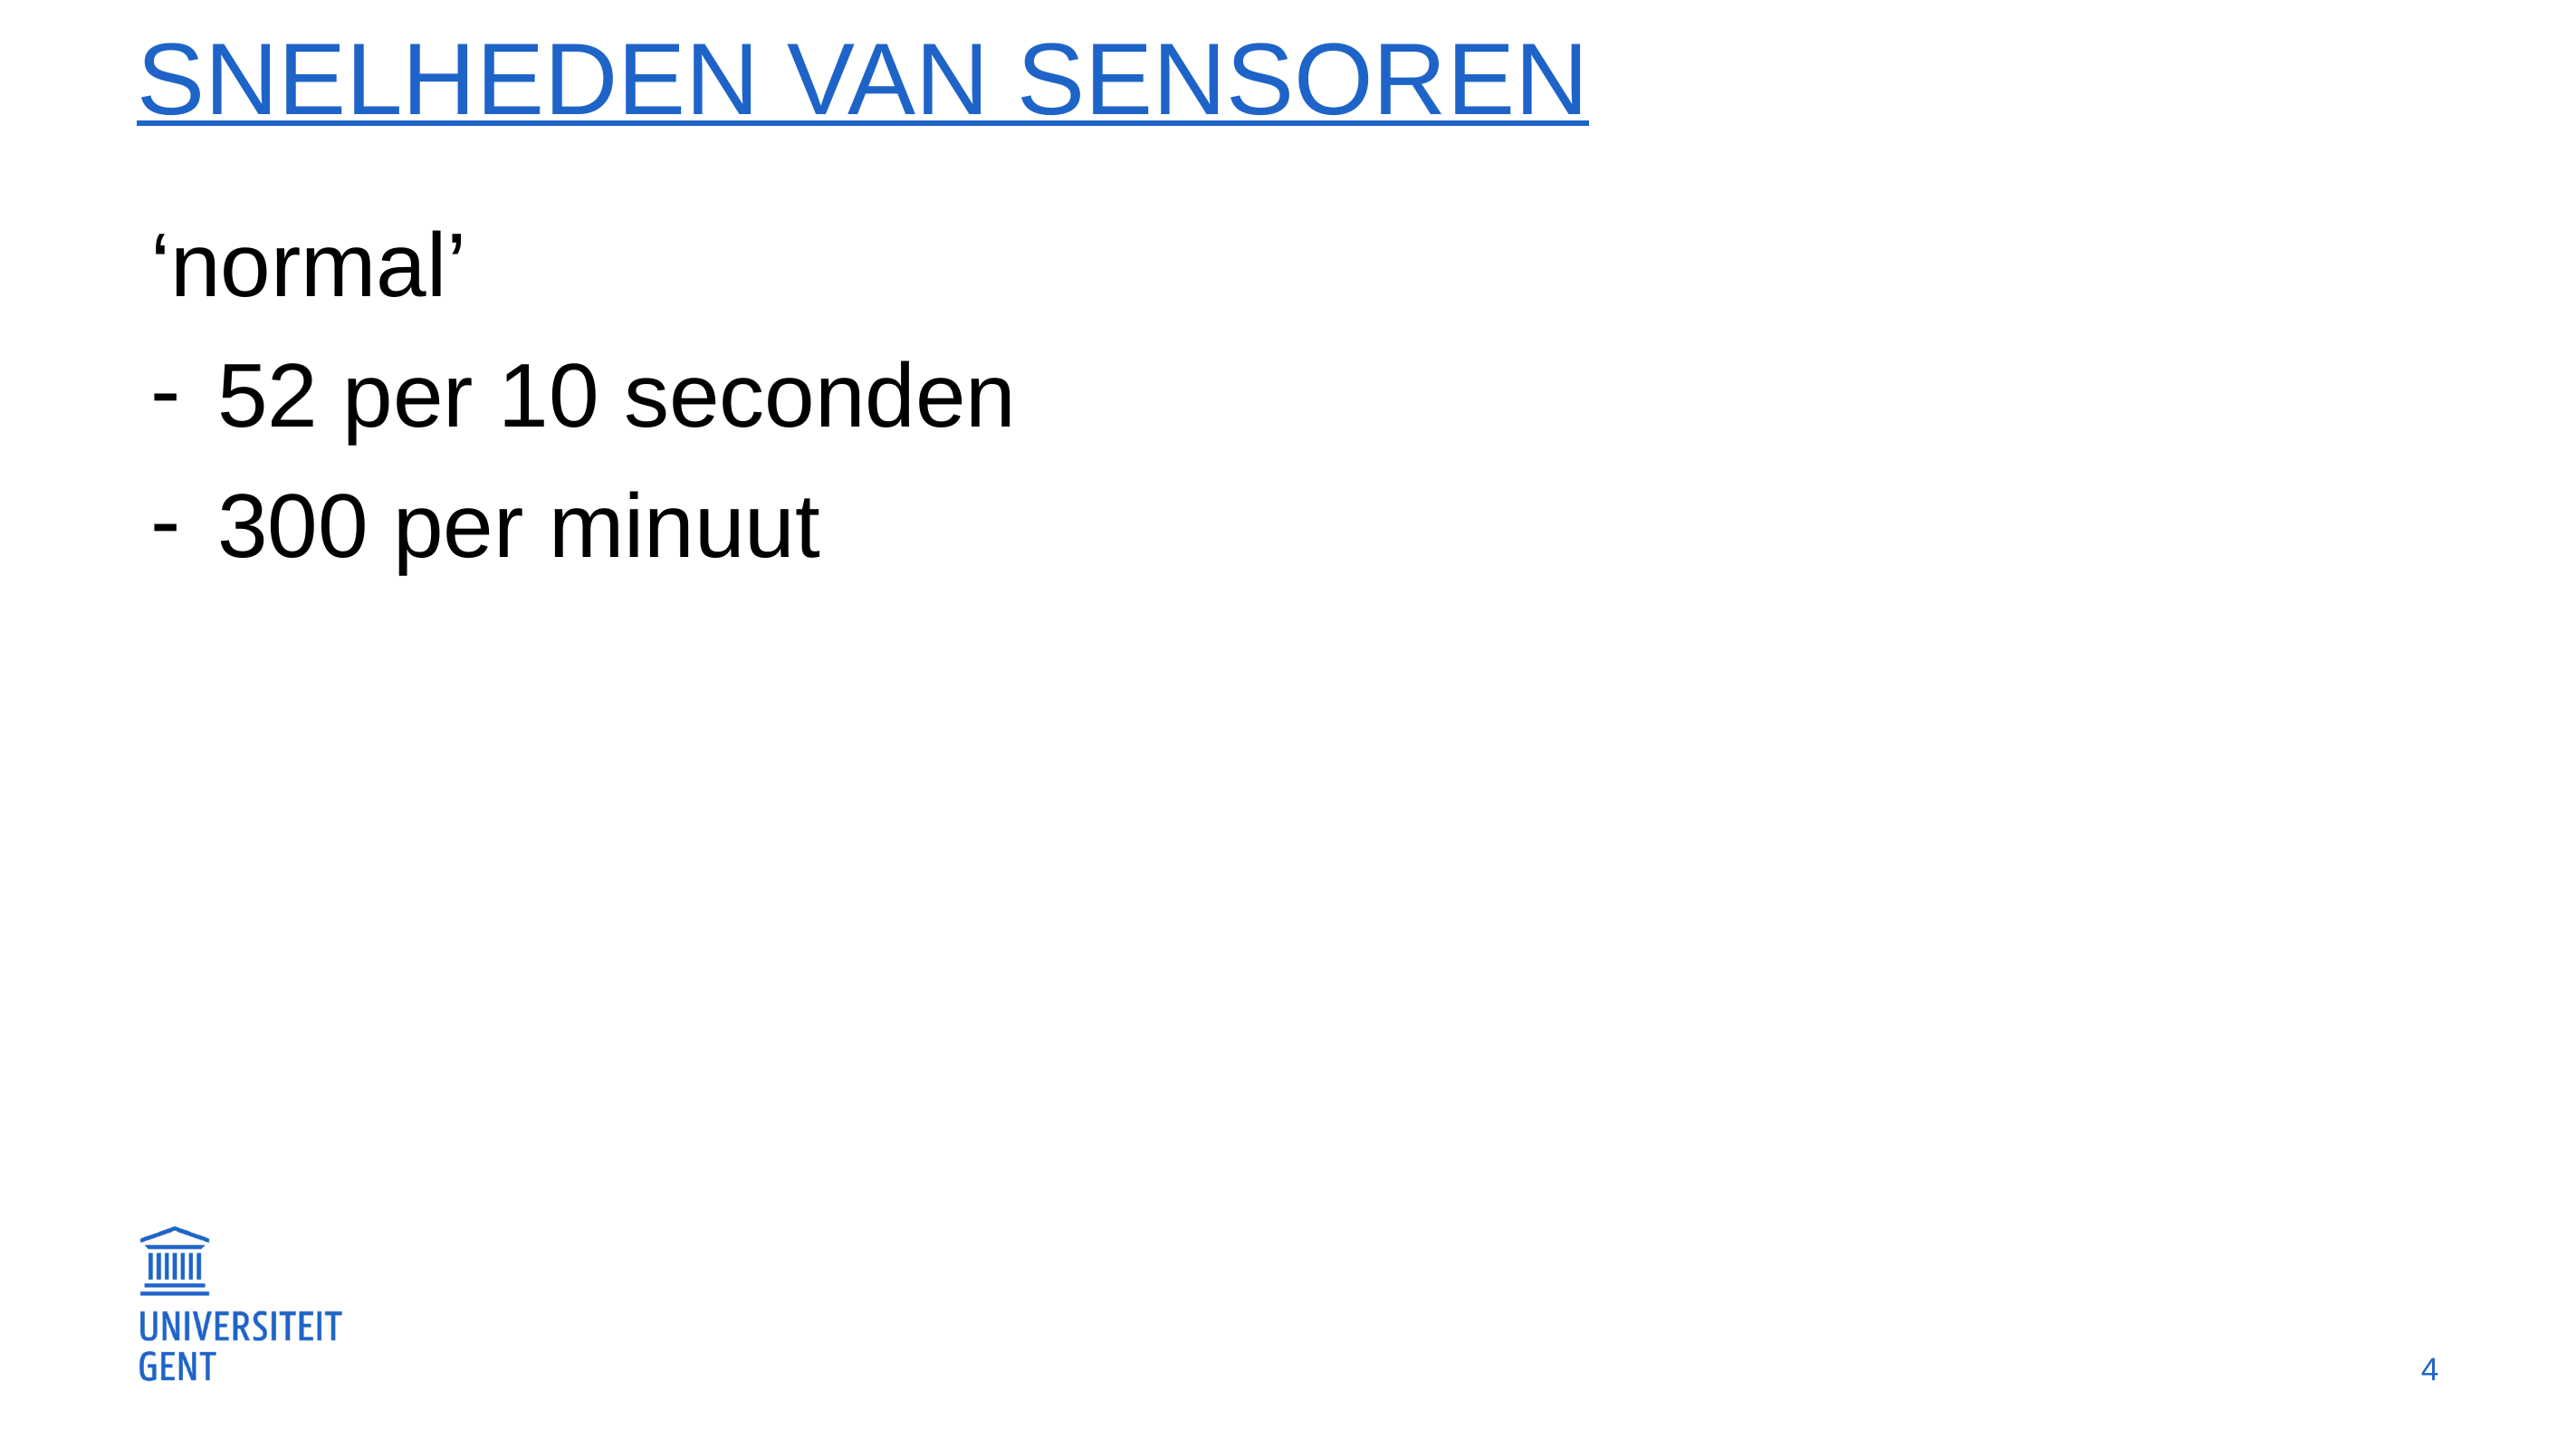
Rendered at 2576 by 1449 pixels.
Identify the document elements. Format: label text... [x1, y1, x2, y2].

title SNELHEDEN VAN SENSOREN [123, 20, 2456, 149]
slide_number 4 [2315, 1329, 2453, 1407]
picture [72, 1174, 415, 1449]
list ‘normal’ 52 per 10 seconden 300 per minuut [124, 177, 2456, 1173]
